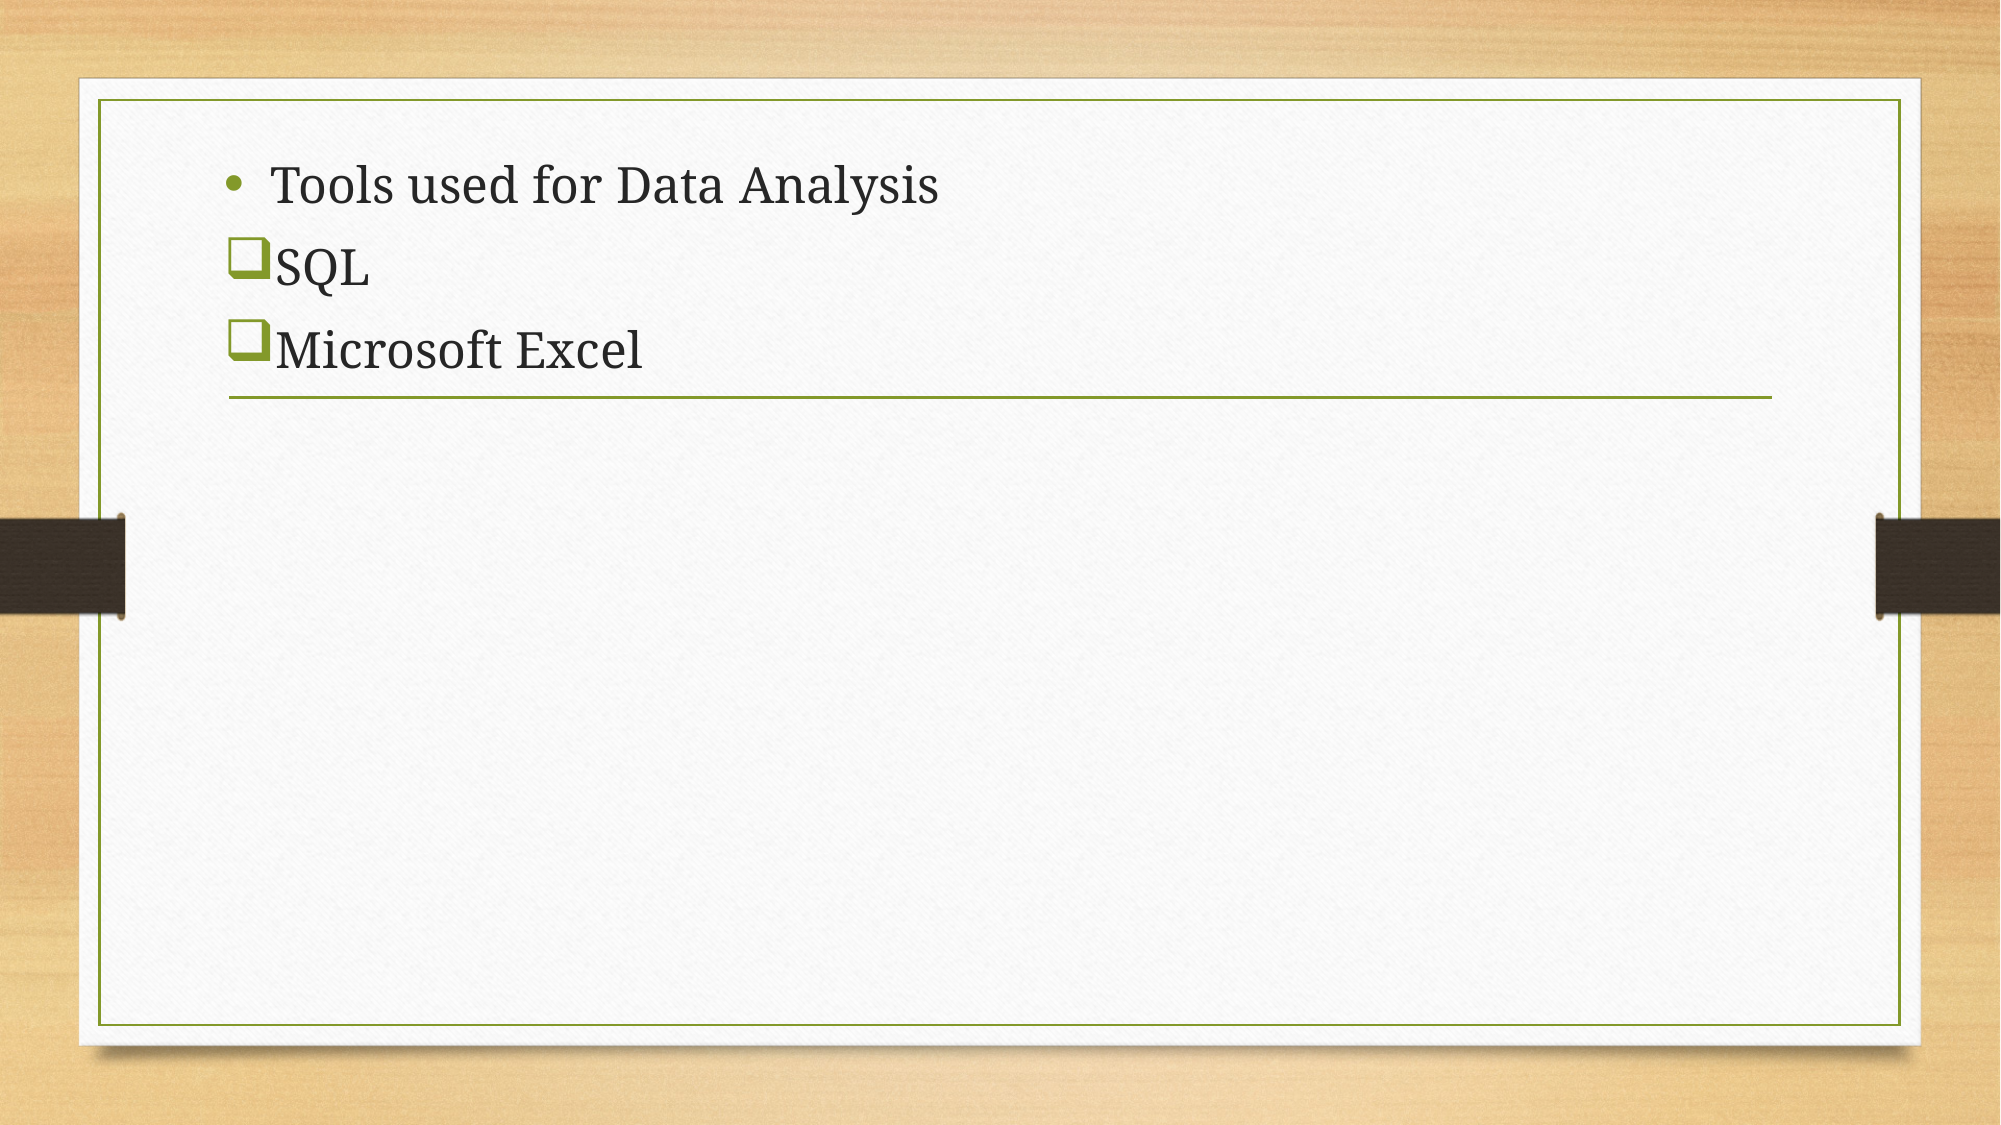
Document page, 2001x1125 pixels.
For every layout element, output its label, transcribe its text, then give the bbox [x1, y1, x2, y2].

list Tools used for Data Analysis SQL Microsoft Excel [208, 145, 2000, 1109]
picture [0, 0, 2001, 1125]
